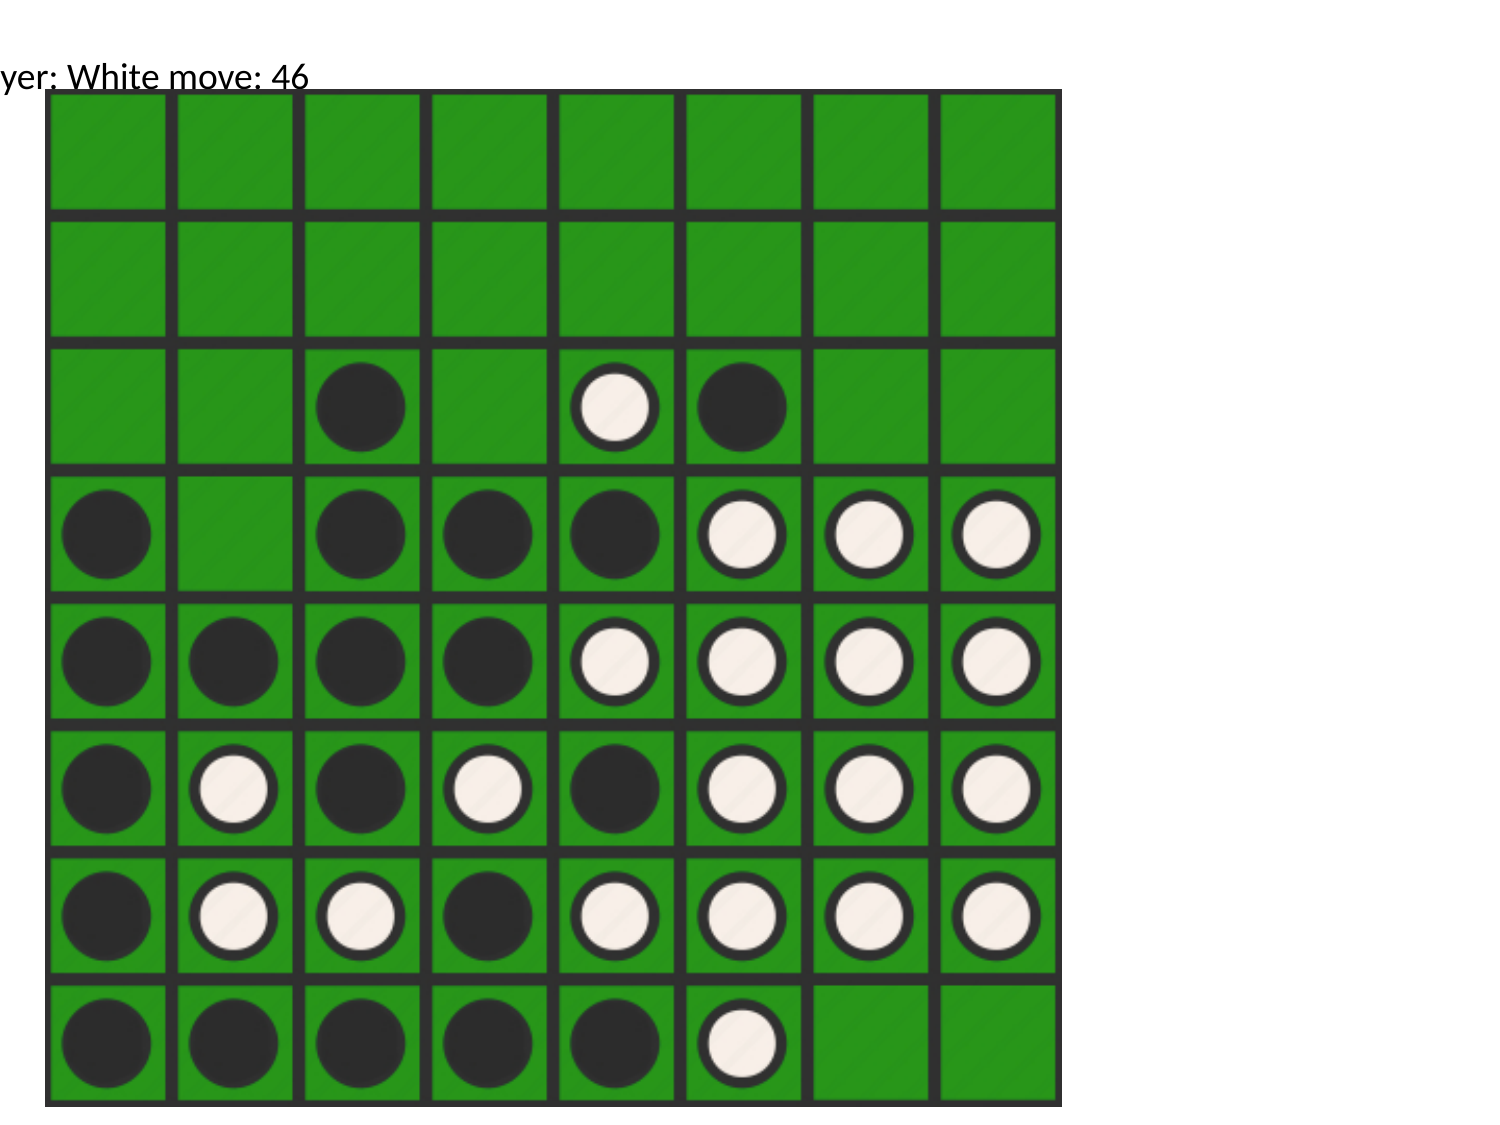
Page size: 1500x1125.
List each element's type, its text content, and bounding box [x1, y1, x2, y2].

text_box turn: 36 player: White move: 46 [0, 44, 325, 105]
picture [44, 89, 1062, 1107]
